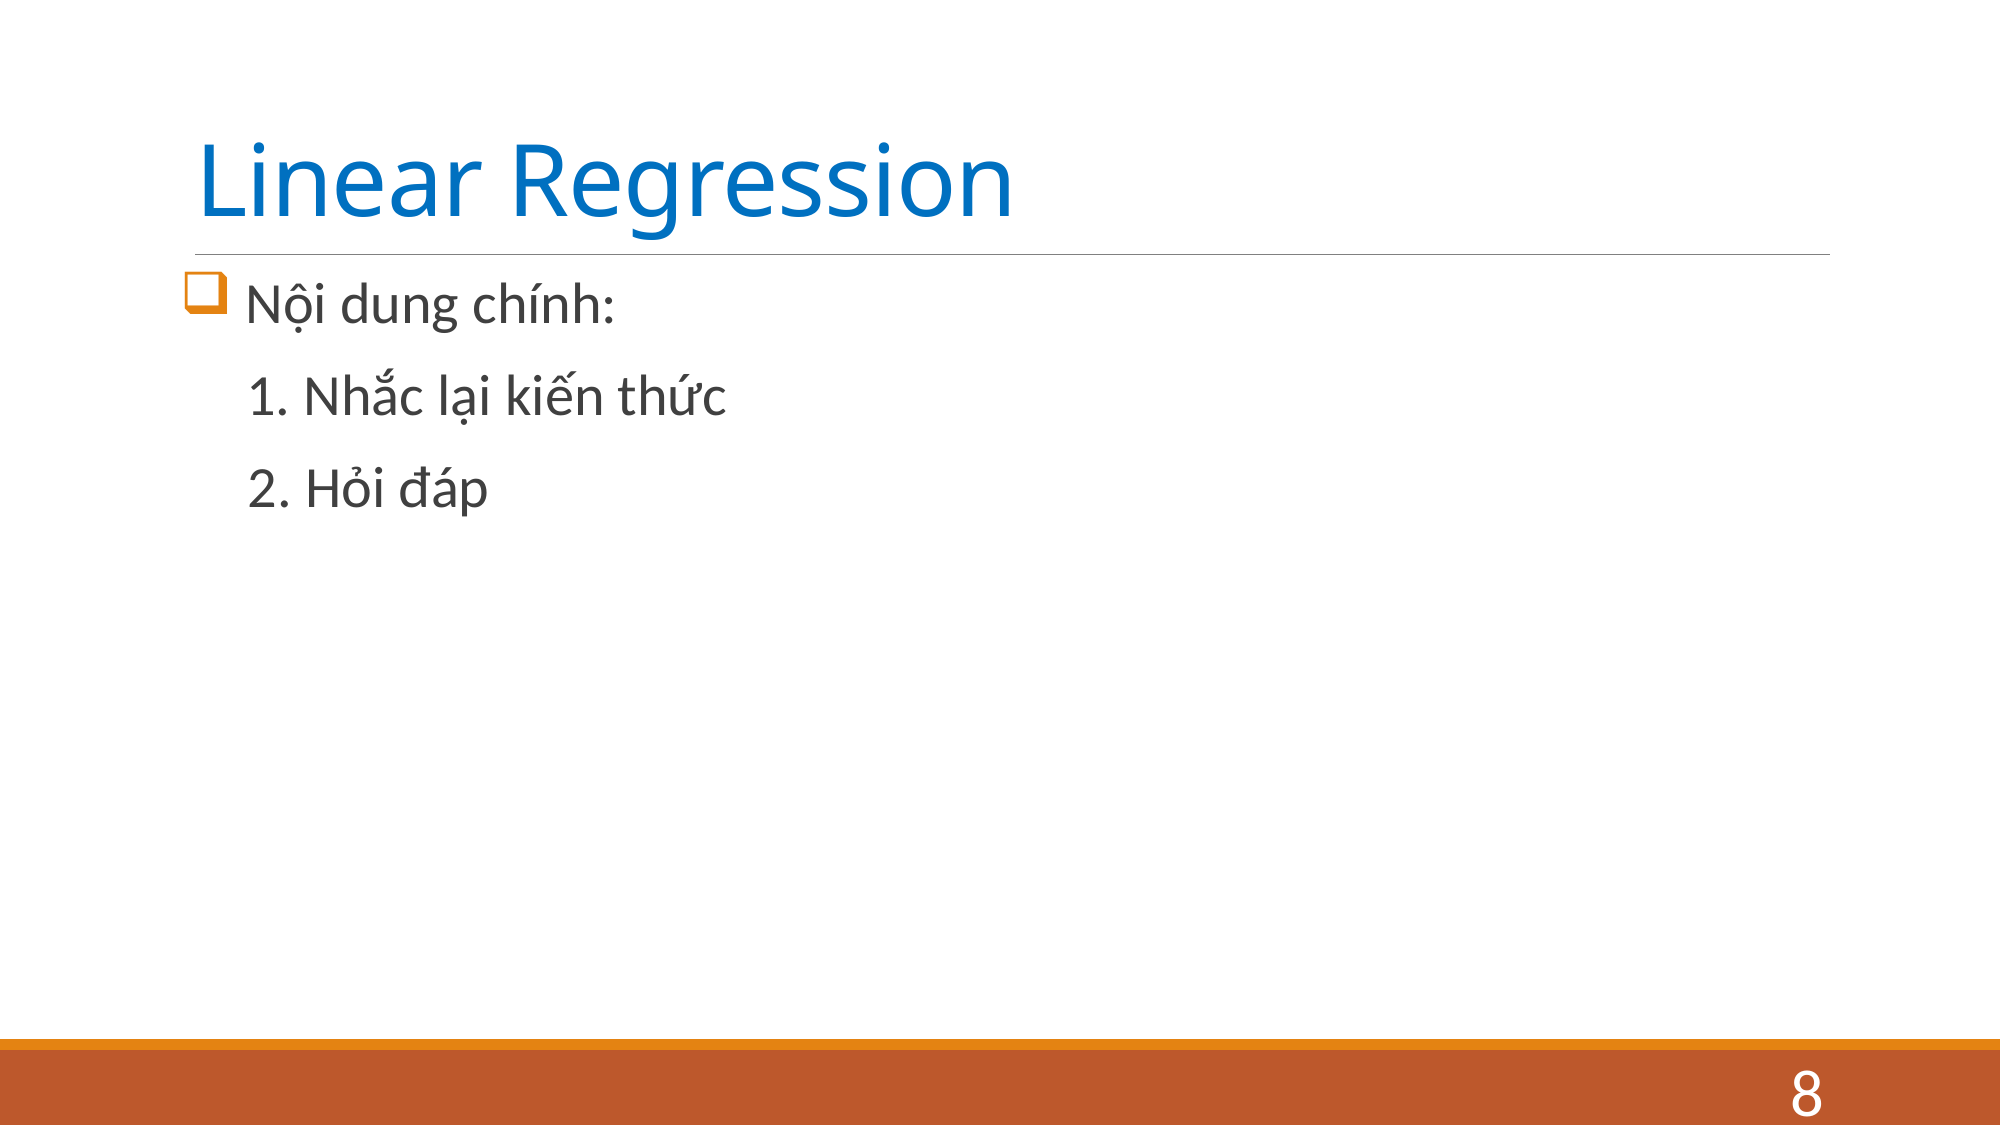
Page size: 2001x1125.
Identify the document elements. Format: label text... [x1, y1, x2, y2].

list Nội dung chính: 1. Nhắc lại kiến thức 2. Hỏi đáp [180, 265, 1830, 963]
title Linear Regression [180, 47, 1830, 244]
slide_number 8 [1624, 1059, 1840, 1120]
